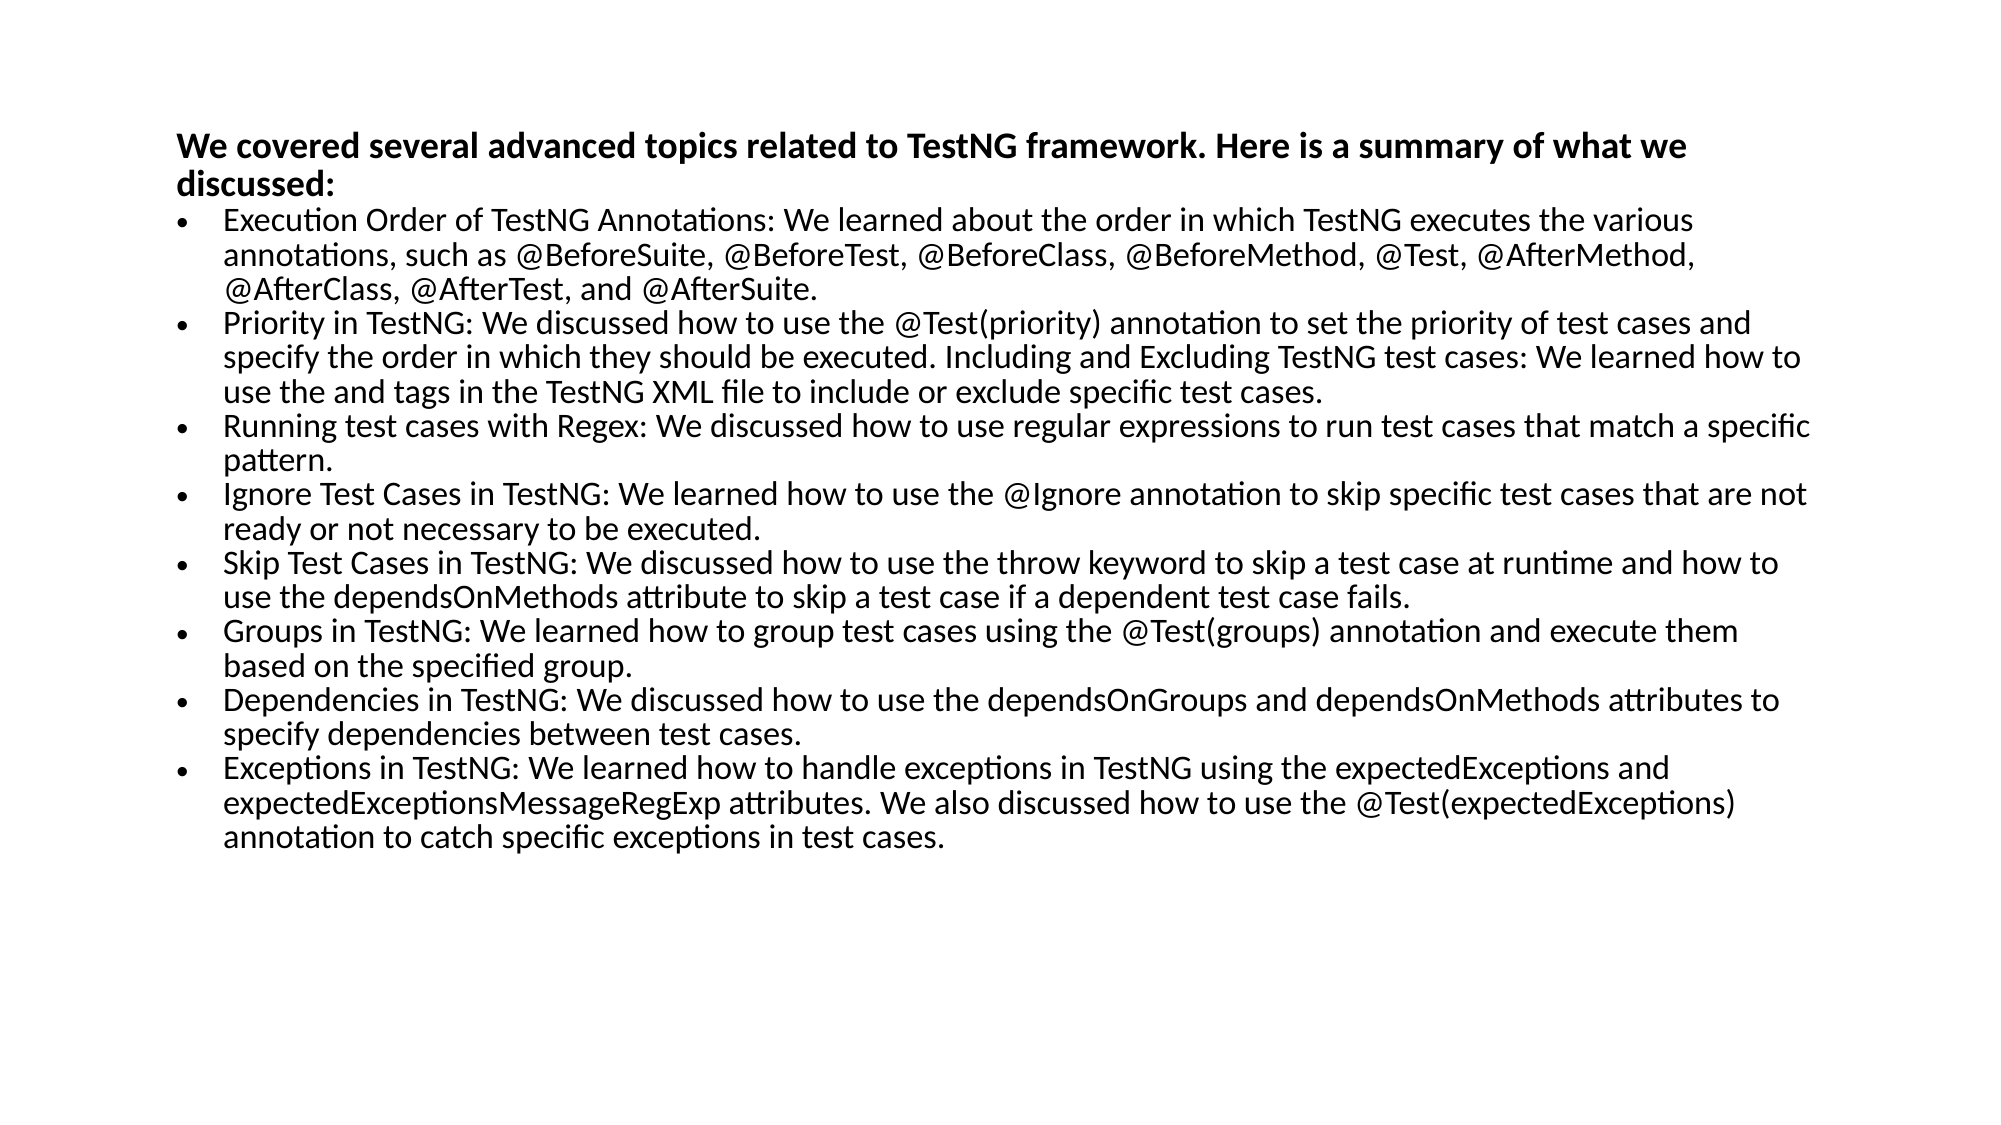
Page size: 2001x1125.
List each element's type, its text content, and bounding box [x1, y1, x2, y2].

table_header We covered several advanced topics related to TestNG framework. Here is a summary of what we discussed: Execution Order of TestNG Annotations: We learned about the order in which TestNG executes the various annotations, such as @BeforeSuite, @BeforeTest, @BeforeClass, @BeforeMethod, @Test, @AfterMethod, @AfterClass, @AfterTest, and @AfterSuite. Priority in TestNG: We discussed how to use the @Test(priority) annotation to set the priority of test cases and specify the order in which they should be executed. Including and Excluding TestNG test cases: We learned how to use the and tags in the TestNG XML file to include or exclude specific test cases. Running test cases with Regex: We discussed how to use regular expressions to run test cases that match a specific pattern. Ignore Test Cases in TestNG: We learned how to use the @Ignore annotation to skip specific test cases that are not ready or not necessary to be executed. Skip Test Cases in TestNG: We discussed how to use the throw keyword to skip a test case at runtime and how to use the dependsOnMethods attribute to skip a test case if a dependent test case fails. Groups in TestNG: We learned how to group test cases using the @Test(groups) annotation and execute them based on the specified group. Dependencies in TestNG: We discussed how to use the dependsOnGroups and dependsOnMethods attributes to specify dependencies between test cases. Exceptions in TestNG: We learned how to handle exceptions in TestNG using the expectedExceptions and expectedExceptionsMessageRegExp attributes. We also discussed how to use the @Test(expectedExceptions) annotation to catch specific exceptions in test cases. [162, 124, 1845, 986]
